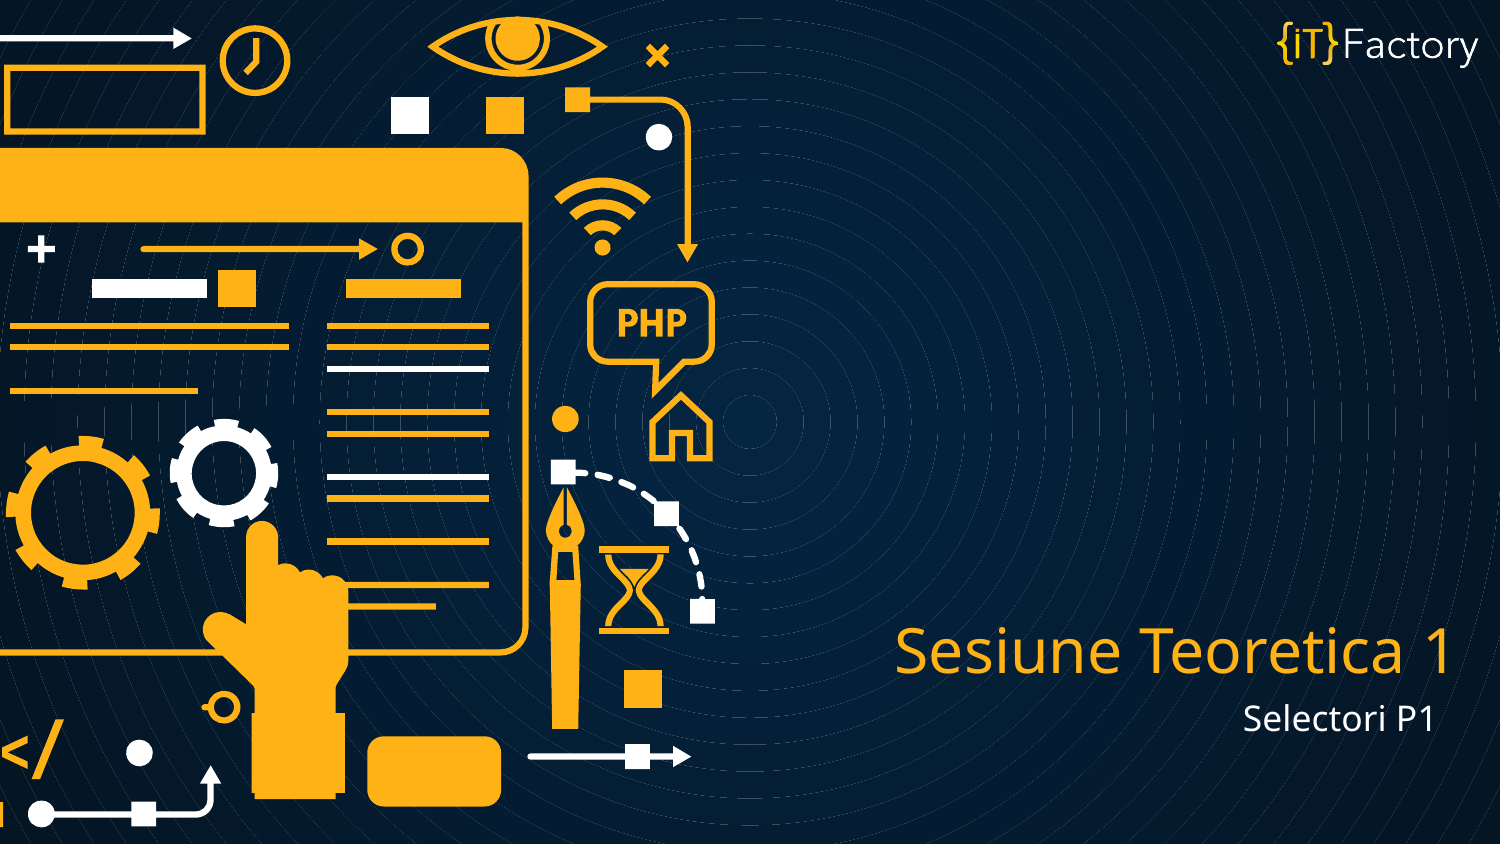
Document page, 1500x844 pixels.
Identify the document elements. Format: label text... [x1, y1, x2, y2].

subtitle Selectori P1 [939, 680, 1453, 781]
text_box [486, 96, 524, 135]
text_box [345, 279, 461, 298]
text_box [688, 547, 700, 566]
text_box [649, 391, 713, 462]
text_box [0, 27, 192, 49]
text_box [545, 487, 585, 729]
text_box [569, 199, 636, 221]
text_box [9, 344, 290, 351]
text_box [623, 670, 662, 709]
title Sesiune Teoretica 1 [859, 602, 1474, 702]
text_box [126, 739, 153, 767]
picture [1277, 16, 1479, 73]
text_box [645, 123, 673, 151]
text_box [327, 365, 489, 373]
text_box [427, 16, 608, 77]
text_box [327, 473, 489, 481]
text_box [696, 571, 705, 590]
text_box [598, 628, 670, 635]
text_box [635, 554, 664, 627]
text_box [218, 269, 257, 308]
text_box [391, 232, 424, 266]
text_box [565, 87, 699, 263]
text_box [327, 430, 489, 437]
text_box [0, 147, 529, 800]
text_box [640, 490, 689, 543]
text_box [594, 471, 613, 482]
text_box [367, 736, 502, 807]
text_box [9, 387, 198, 394]
text_box [219, 25, 291, 97]
text_box [91, 279, 207, 298]
text_box [690, 595, 715, 624]
text_box [527, 744, 692, 770]
text_box [243, 38, 260, 76]
text_box [594, 239, 611, 256]
text_box [554, 177, 651, 205]
text_box [640, 308, 663, 337]
text_box [27, 235, 55, 263]
text_box [598, 546, 670, 553]
text_box [5, 435, 160, 590]
text_box [169, 418, 279, 528]
text_box [618, 478, 637, 491]
text_box [140, 238, 378, 260]
text_box [550, 459, 589, 485]
text_box [201, 690, 241, 724]
text_box [9, 322, 290, 329]
text_box [0, 802, 4, 828]
text_box [645, 43, 670, 68]
text_box [327, 409, 489, 416]
text_box [605, 554, 633, 627]
text_box [327, 322, 489, 329]
text_box [587, 281, 715, 399]
text_box [2, 735, 28, 769]
text_box [31, 719, 65, 780]
text_box [583, 220, 622, 236]
text_box [667, 308, 687, 337]
text_box [619, 568, 649, 588]
text_box [327, 495, 489, 502]
text_box [327, 344, 489, 351]
text_box [618, 308, 638, 337]
text_box [391, 96, 430, 135]
text_box [4, 64, 206, 135]
text_box [27, 765, 222, 828]
text_box [552, 405, 579, 433]
text_box [327, 538, 489, 545]
